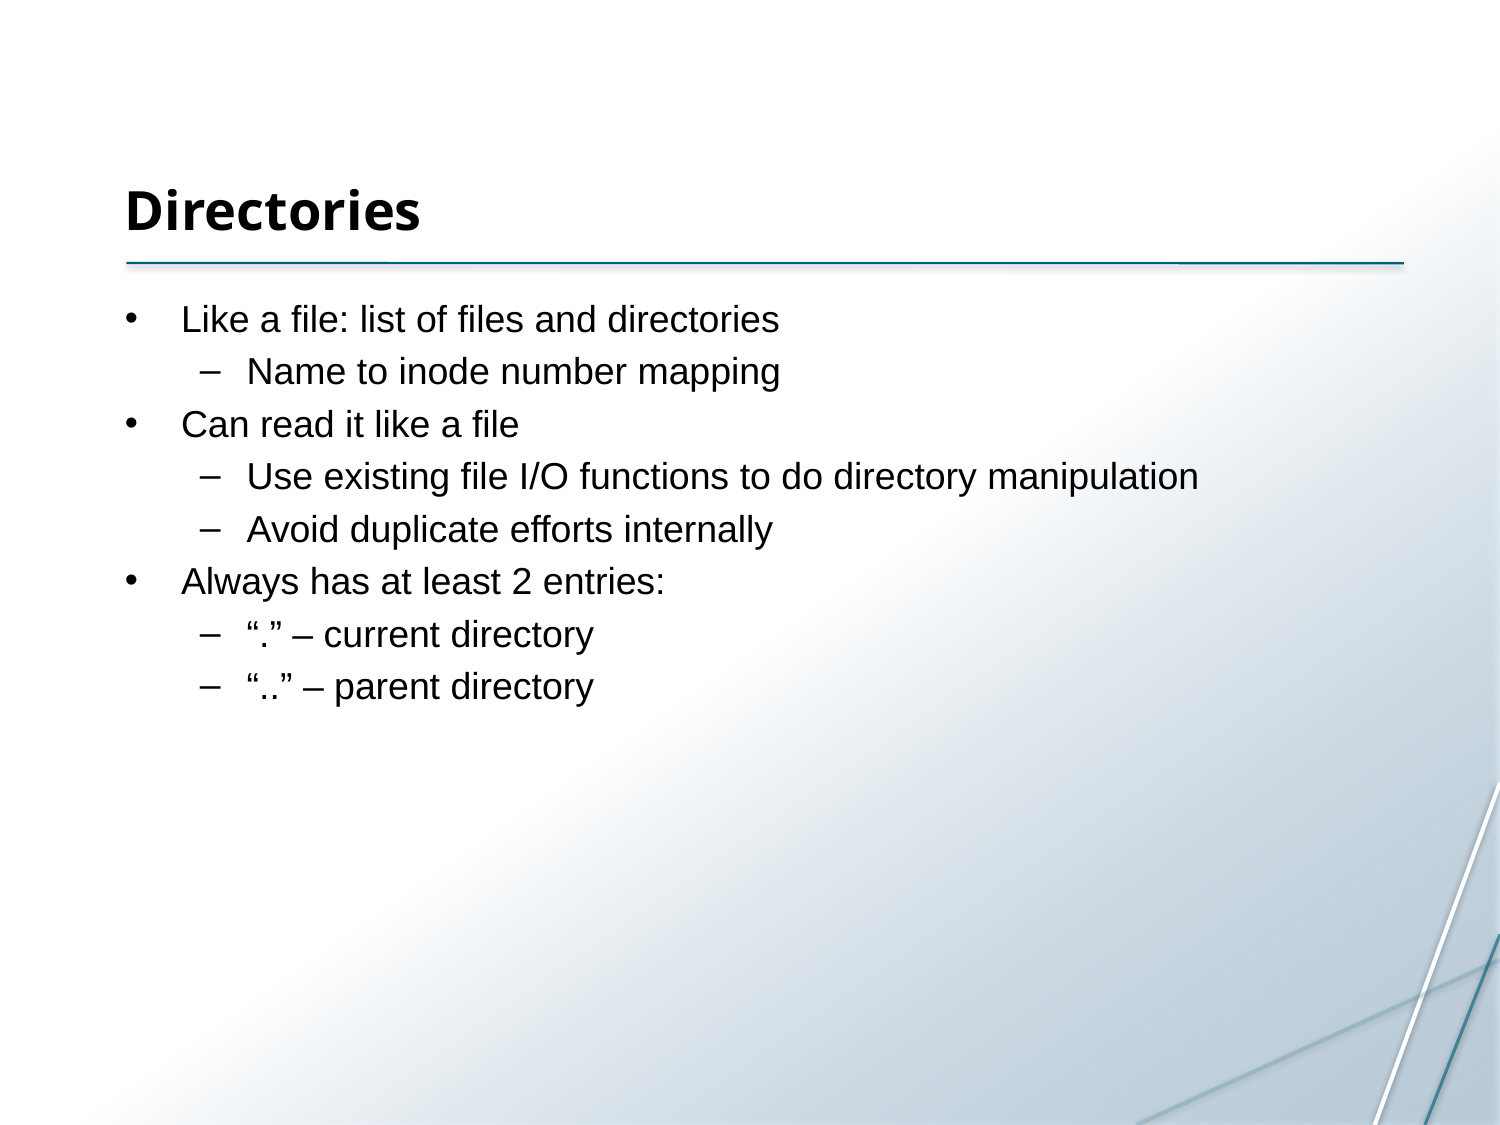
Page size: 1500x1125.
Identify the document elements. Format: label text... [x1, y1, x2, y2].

list Like a file: list of files and directories Name to inode number mapping Can read it like a file Use existing file I/O functions to do directory manipulation Avoid duplicate efforts internally Always has at least 2 entries: “.” – current directory “..” – parent directory [109, 287, 1404, 1005]
title Directories [109, 49, 1403, 249]
